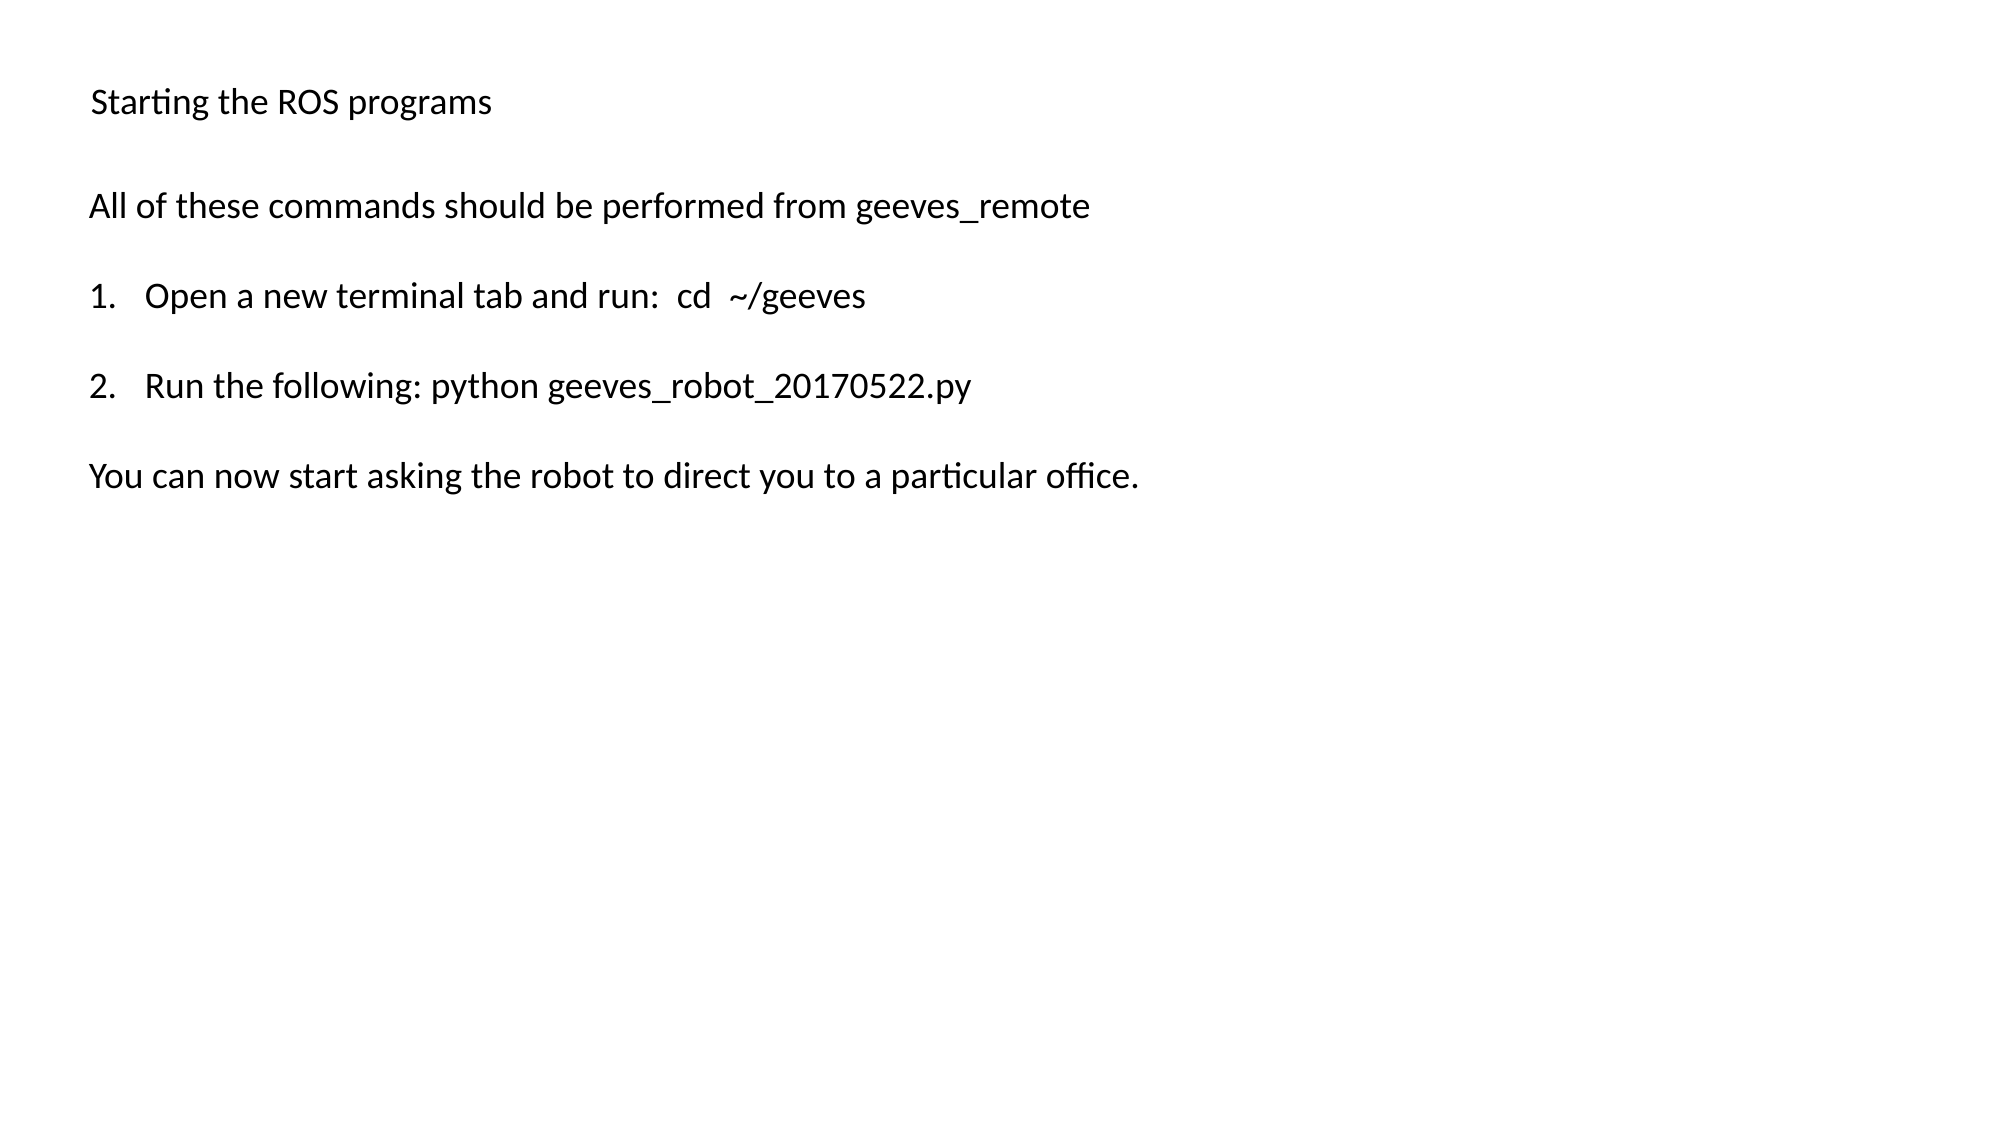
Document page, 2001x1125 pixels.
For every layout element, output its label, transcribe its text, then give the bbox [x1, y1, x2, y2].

text_box Starting the ROS programs [76, 69, 508, 130]
text_box All of these commands should be performed from geeves_remote Open a new terminal tab and run: cd ~/geeves Run the following: python geeves_robot_20170522.py You can now start asking the robot to direct you to a particular office. [73, 174, 1968, 504]
